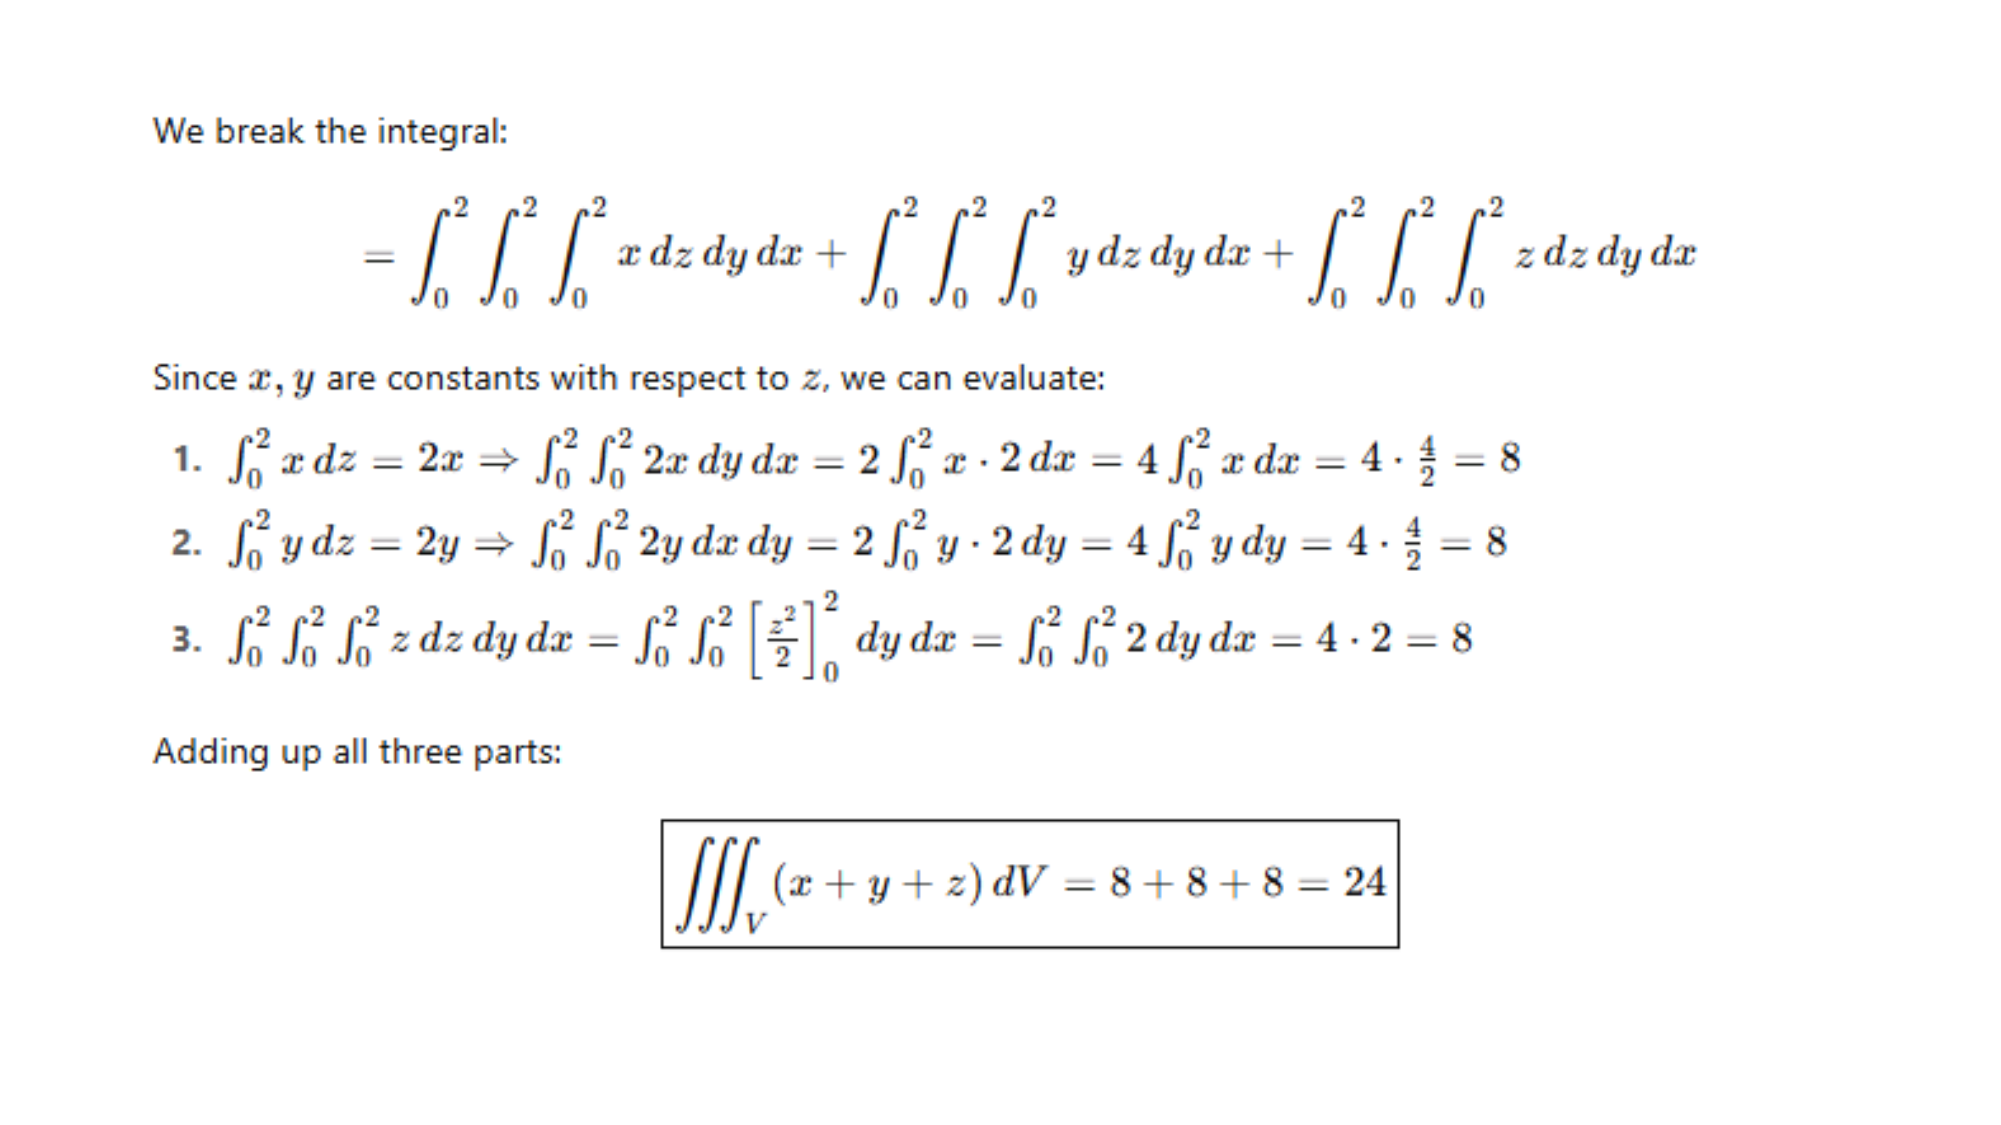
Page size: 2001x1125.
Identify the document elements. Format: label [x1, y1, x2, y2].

picture [113, 70, 1835, 1003]
